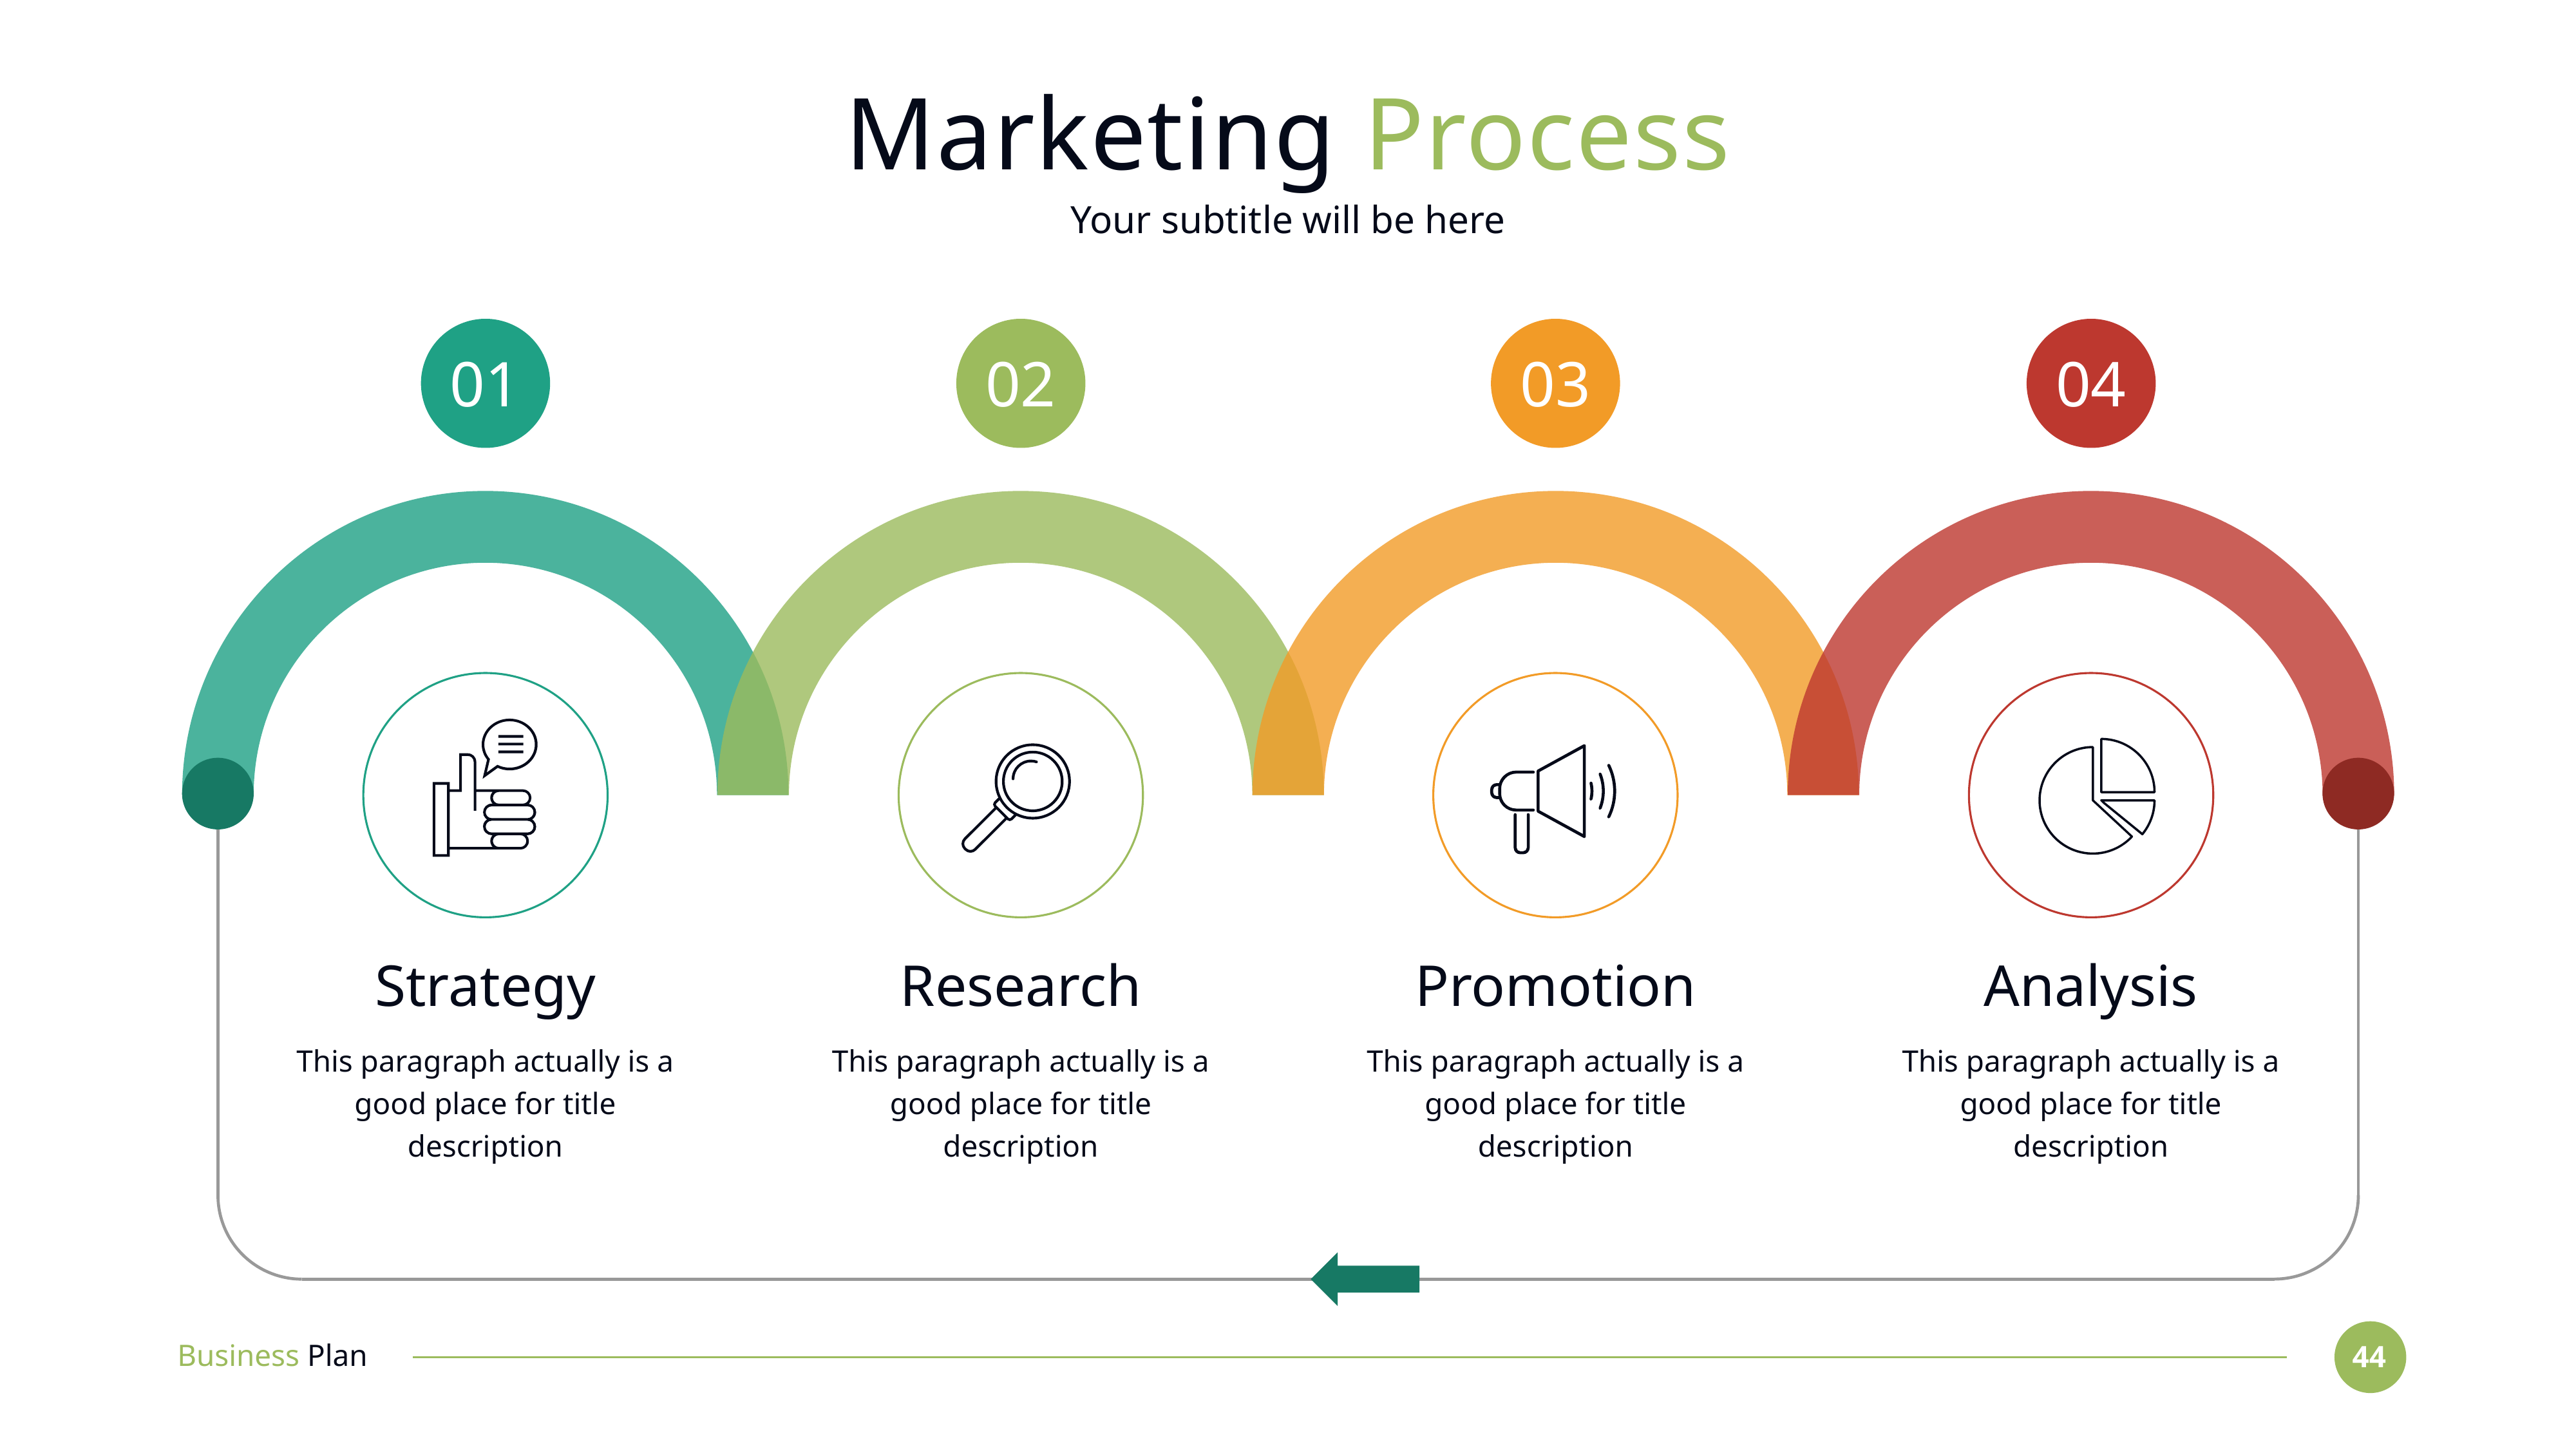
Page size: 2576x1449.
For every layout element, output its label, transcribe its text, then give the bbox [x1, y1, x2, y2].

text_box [823, 949, 1218, 1164]
text_box [1310, 1251, 1421, 1279]
text_box [1310, 1280, 1421, 1308]
text_box [2274, 1195, 2359, 1280]
text_box [2025, 317, 2157, 449]
text_box [1432, 672, 1679, 918]
text_box [217, 1195, 302, 1280]
text_box [898, 672, 1144, 918]
text_box [2322, 757, 2395, 830]
text_box [1537, 744, 1586, 838]
text_box [481, 718, 538, 779]
text_box [1490, 770, 1535, 812]
text_box [182, 491, 753, 795]
text_box [717, 491, 1288, 795]
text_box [1893, 949, 2288, 1164]
title Marketing Process [177, 70, 2399, 193]
text_box [363, 672, 609, 918]
list Your subtitle will be here [177, 196, 2399, 243]
text_box 01 [435, 345, 536, 419]
text_box [2100, 799, 2156, 836]
text_box [1513, 813, 1530, 855]
text_box [961, 743, 1071, 853]
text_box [288, 949, 683, 1164]
text_box [955, 317, 1086, 449]
text_box [420, 317, 551, 449]
text_box 03 [1505, 345, 1606, 419]
text_box 04 [2040, 345, 2141, 419]
text_box [2100, 737, 2156, 793]
text_box [1252, 491, 1823, 795]
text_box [1358, 949, 1753, 1164]
text_box [432, 753, 536, 857]
text_box 02 [970, 345, 1071, 419]
text_box [1607, 764, 1616, 819]
text_box [1968, 672, 2214, 918]
text_box [1589, 781, 1594, 801]
text_box [2038, 746, 2134, 855]
text_box [1490, 317, 1621, 449]
text_box [181, 757, 254, 830]
text_box [1598, 772, 1605, 810]
text_box [1788, 491, 2394, 795]
